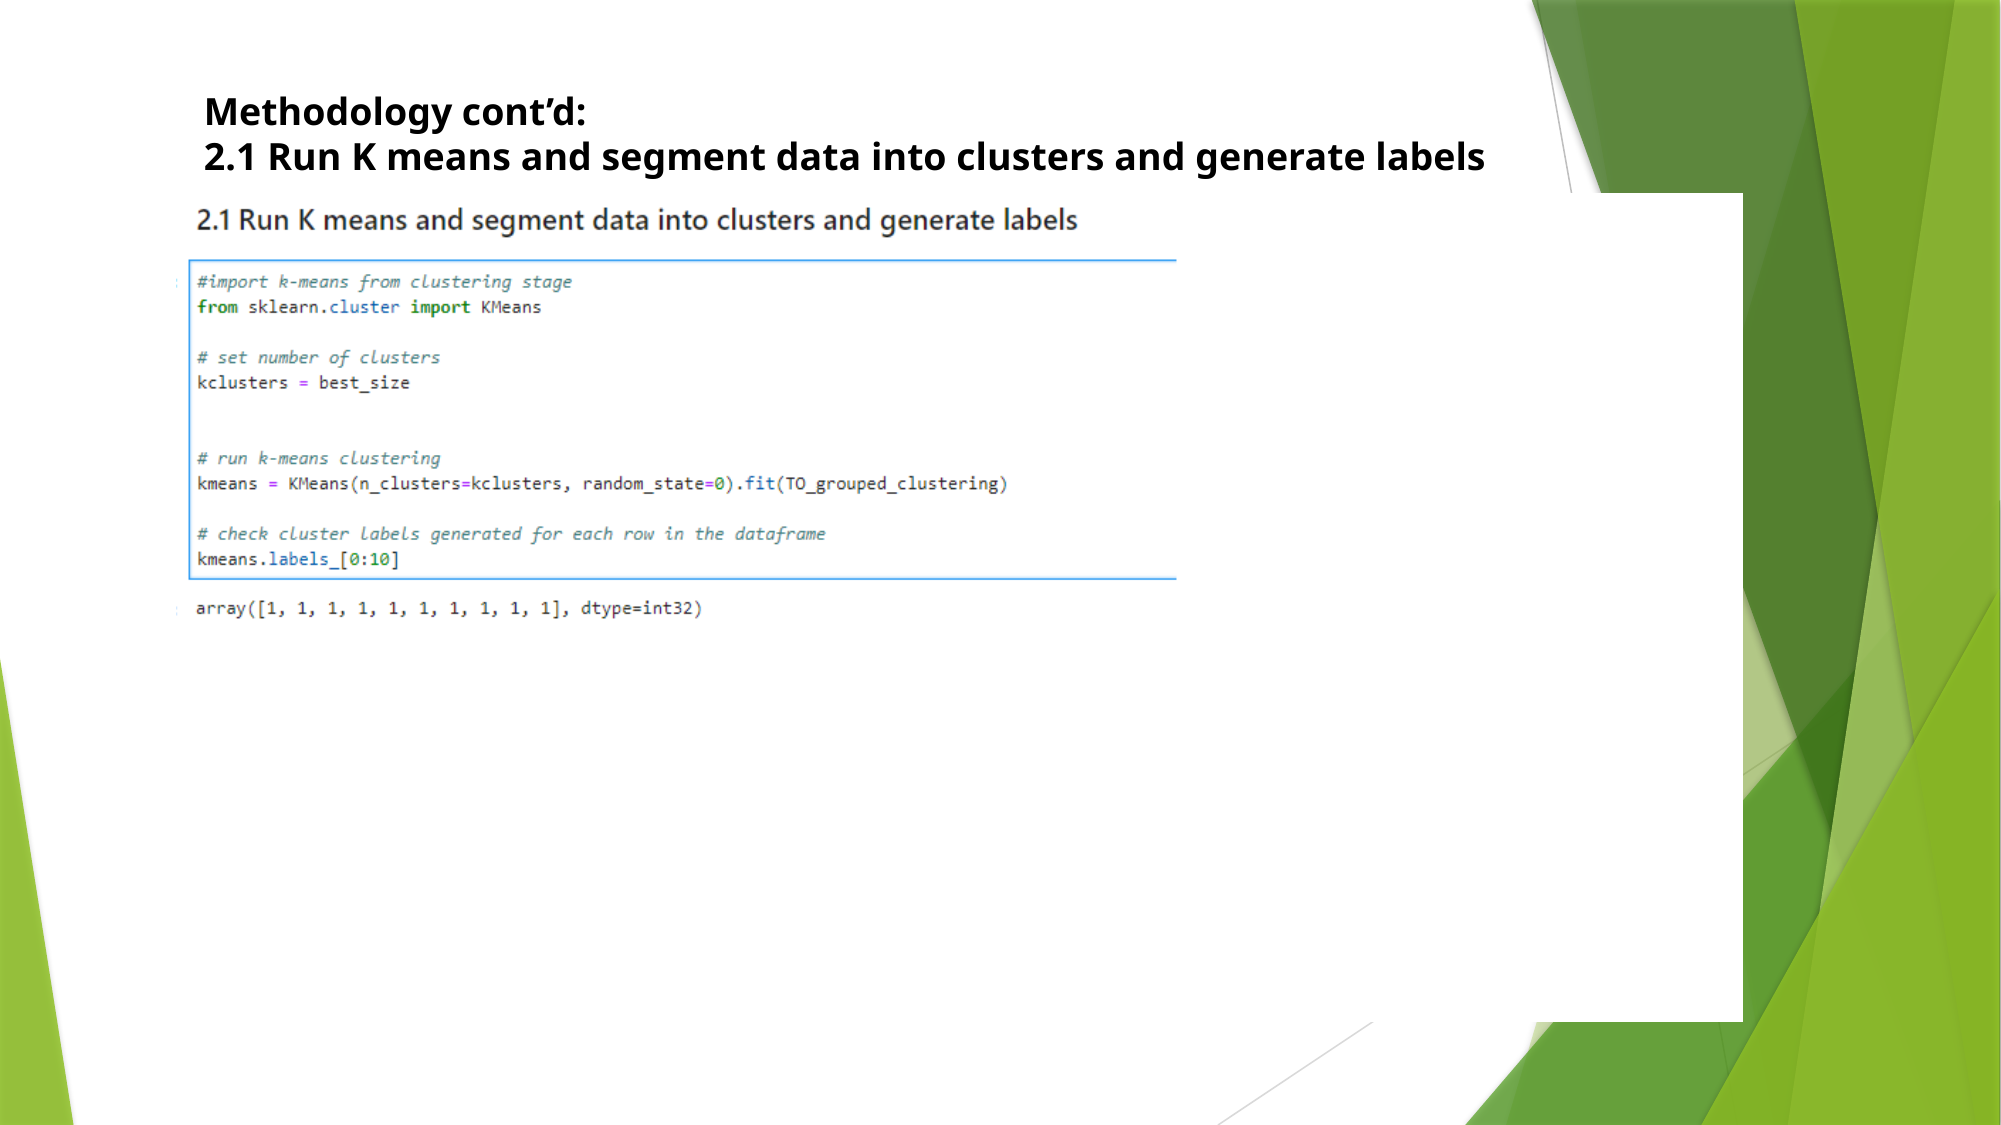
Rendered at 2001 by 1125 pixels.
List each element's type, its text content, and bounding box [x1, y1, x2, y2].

picture [175, 193, 1743, 1022]
text_box Methodology cont’d: 2.1 Run K means and segment data into clusters and generate labels [189, 80, 1824, 306]
